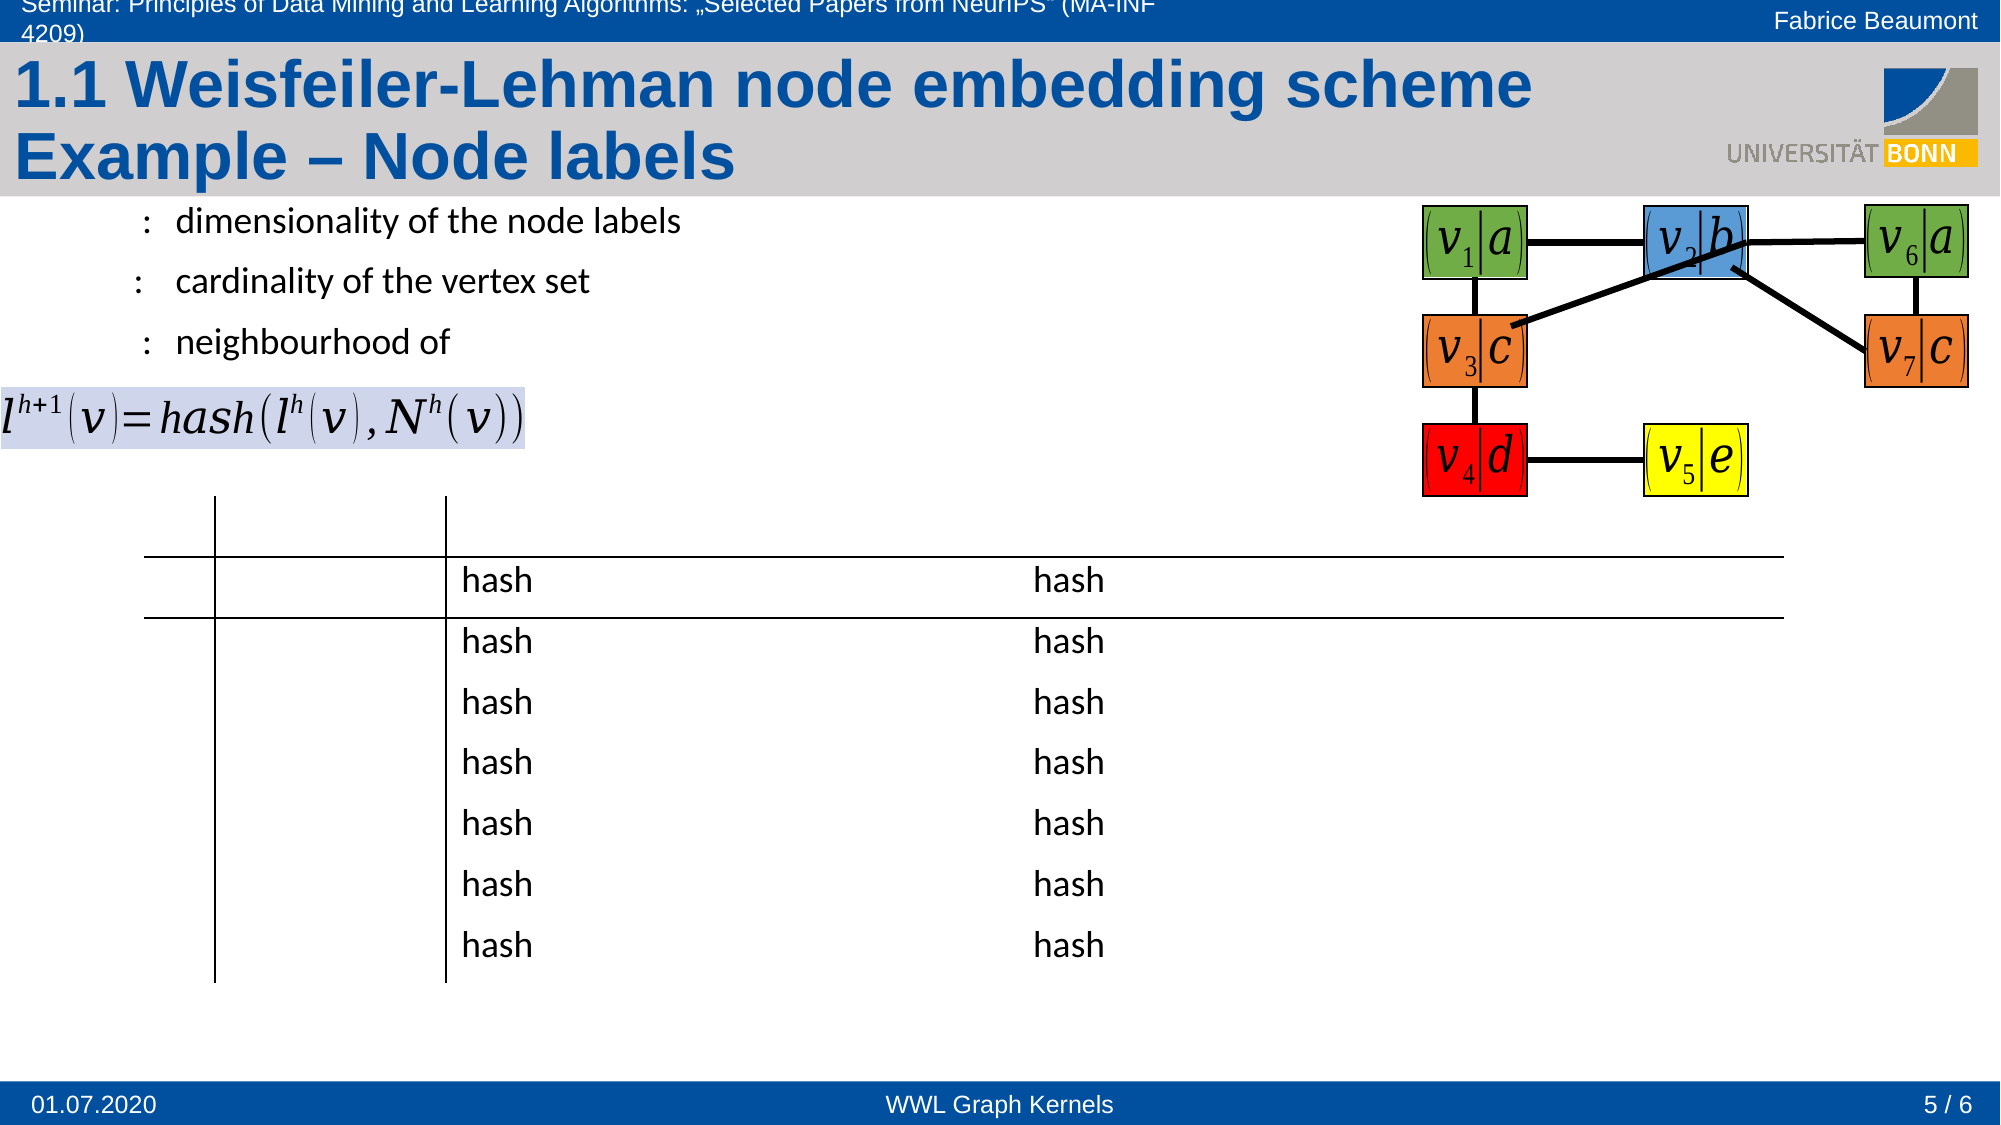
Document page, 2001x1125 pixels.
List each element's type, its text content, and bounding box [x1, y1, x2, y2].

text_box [1424, 205, 1968, 495]
picture [1725, 44, 1978, 187]
list 1.1 Weisfeiler-Lehman node embedding scheme Example – Node labels [0, 42, 1725, 195]
text_box 5 / 6 [1850, 1081, 1988, 1125]
